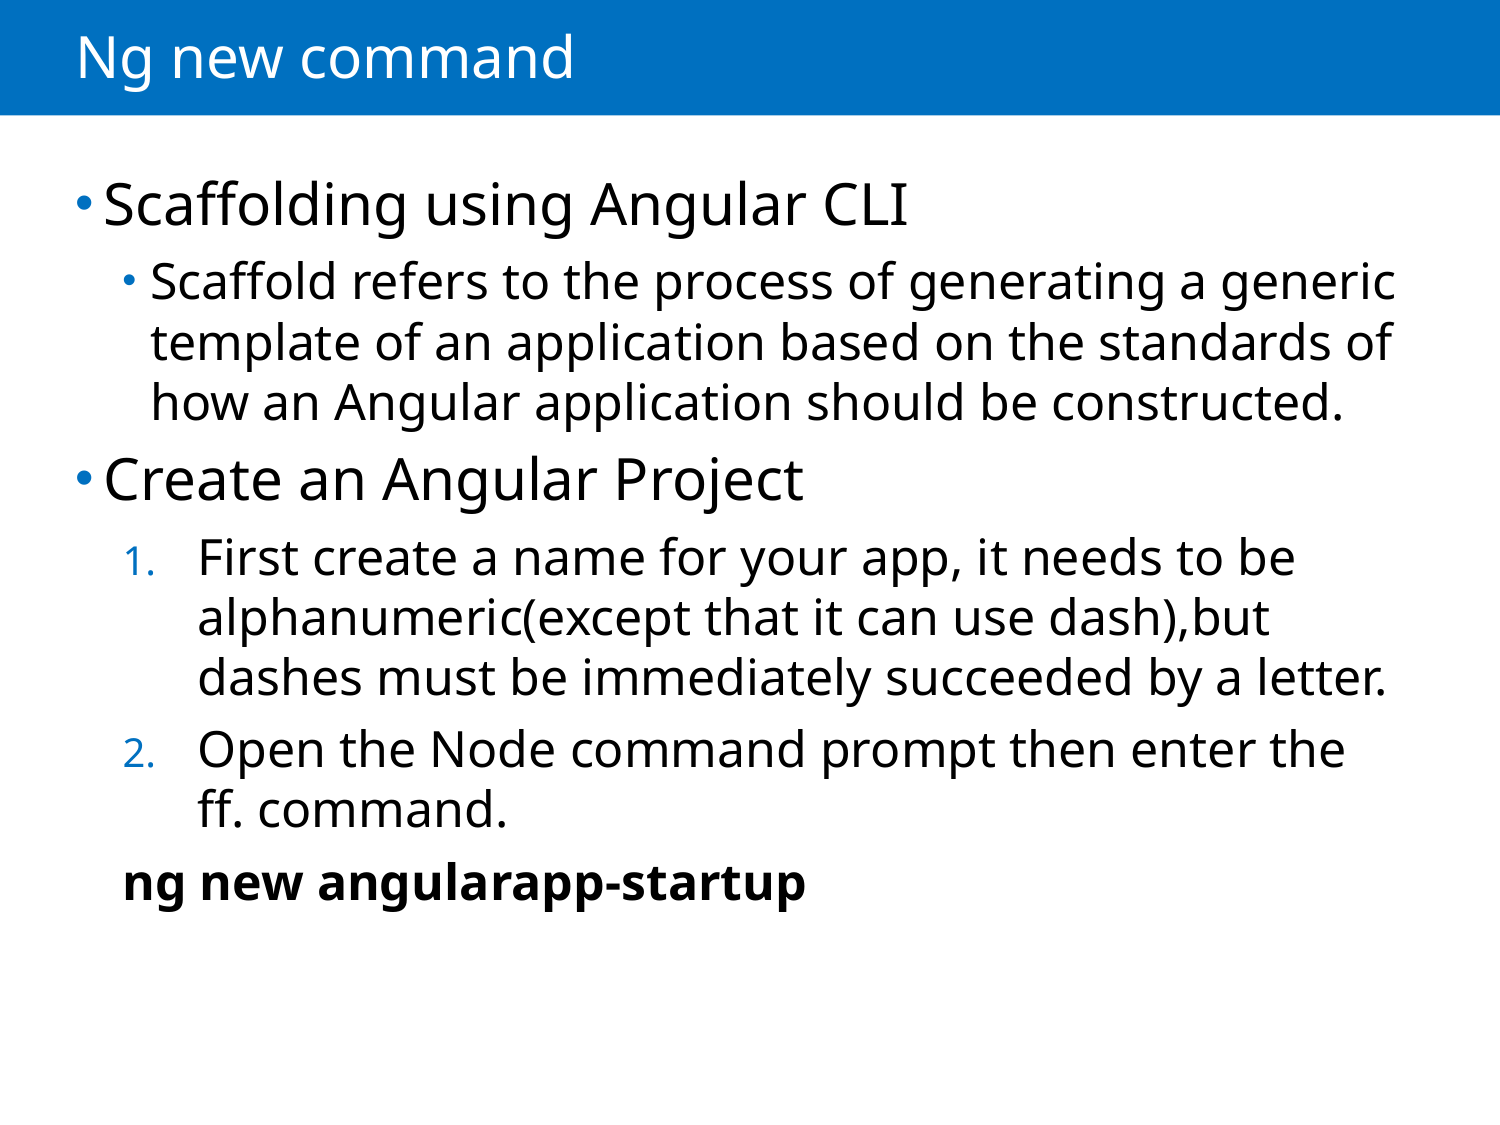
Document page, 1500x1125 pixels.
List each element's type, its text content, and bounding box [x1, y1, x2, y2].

title Ng new command [75, 0, 1351, 122]
list Scaffolding using Angular CLI Scaffold refers to the process of generating a generic template of an application based on the standards of how an Angular application should be constructed. Create an Angular Project First create a name for your app, it needs to be alphanumeric(except that it can use dash),but dashes must be immediately succeeded by a letter. Open the Node command prompt then enter the ff. command. ng new angularapp-startup [74, 167, 1408, 1013]
